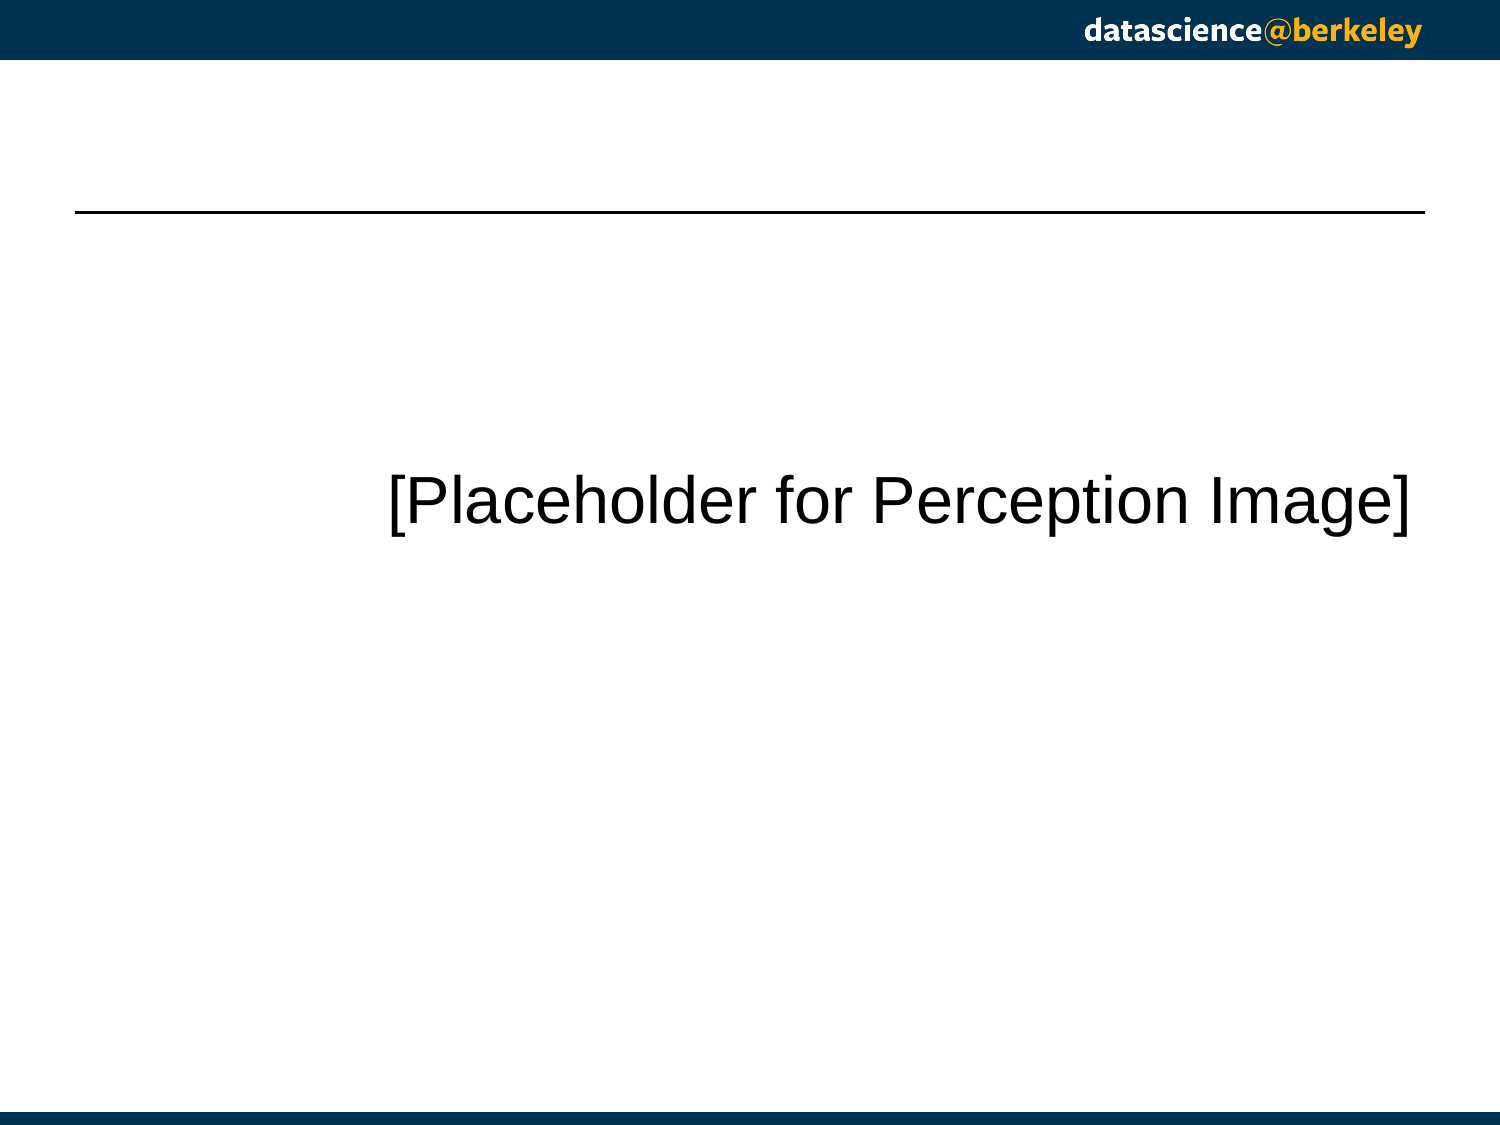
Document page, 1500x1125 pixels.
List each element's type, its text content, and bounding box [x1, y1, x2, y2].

list [Placeholder for Perception Image] [0, 262, 1500, 1005]
picture [1079, 10, 1431, 52]
